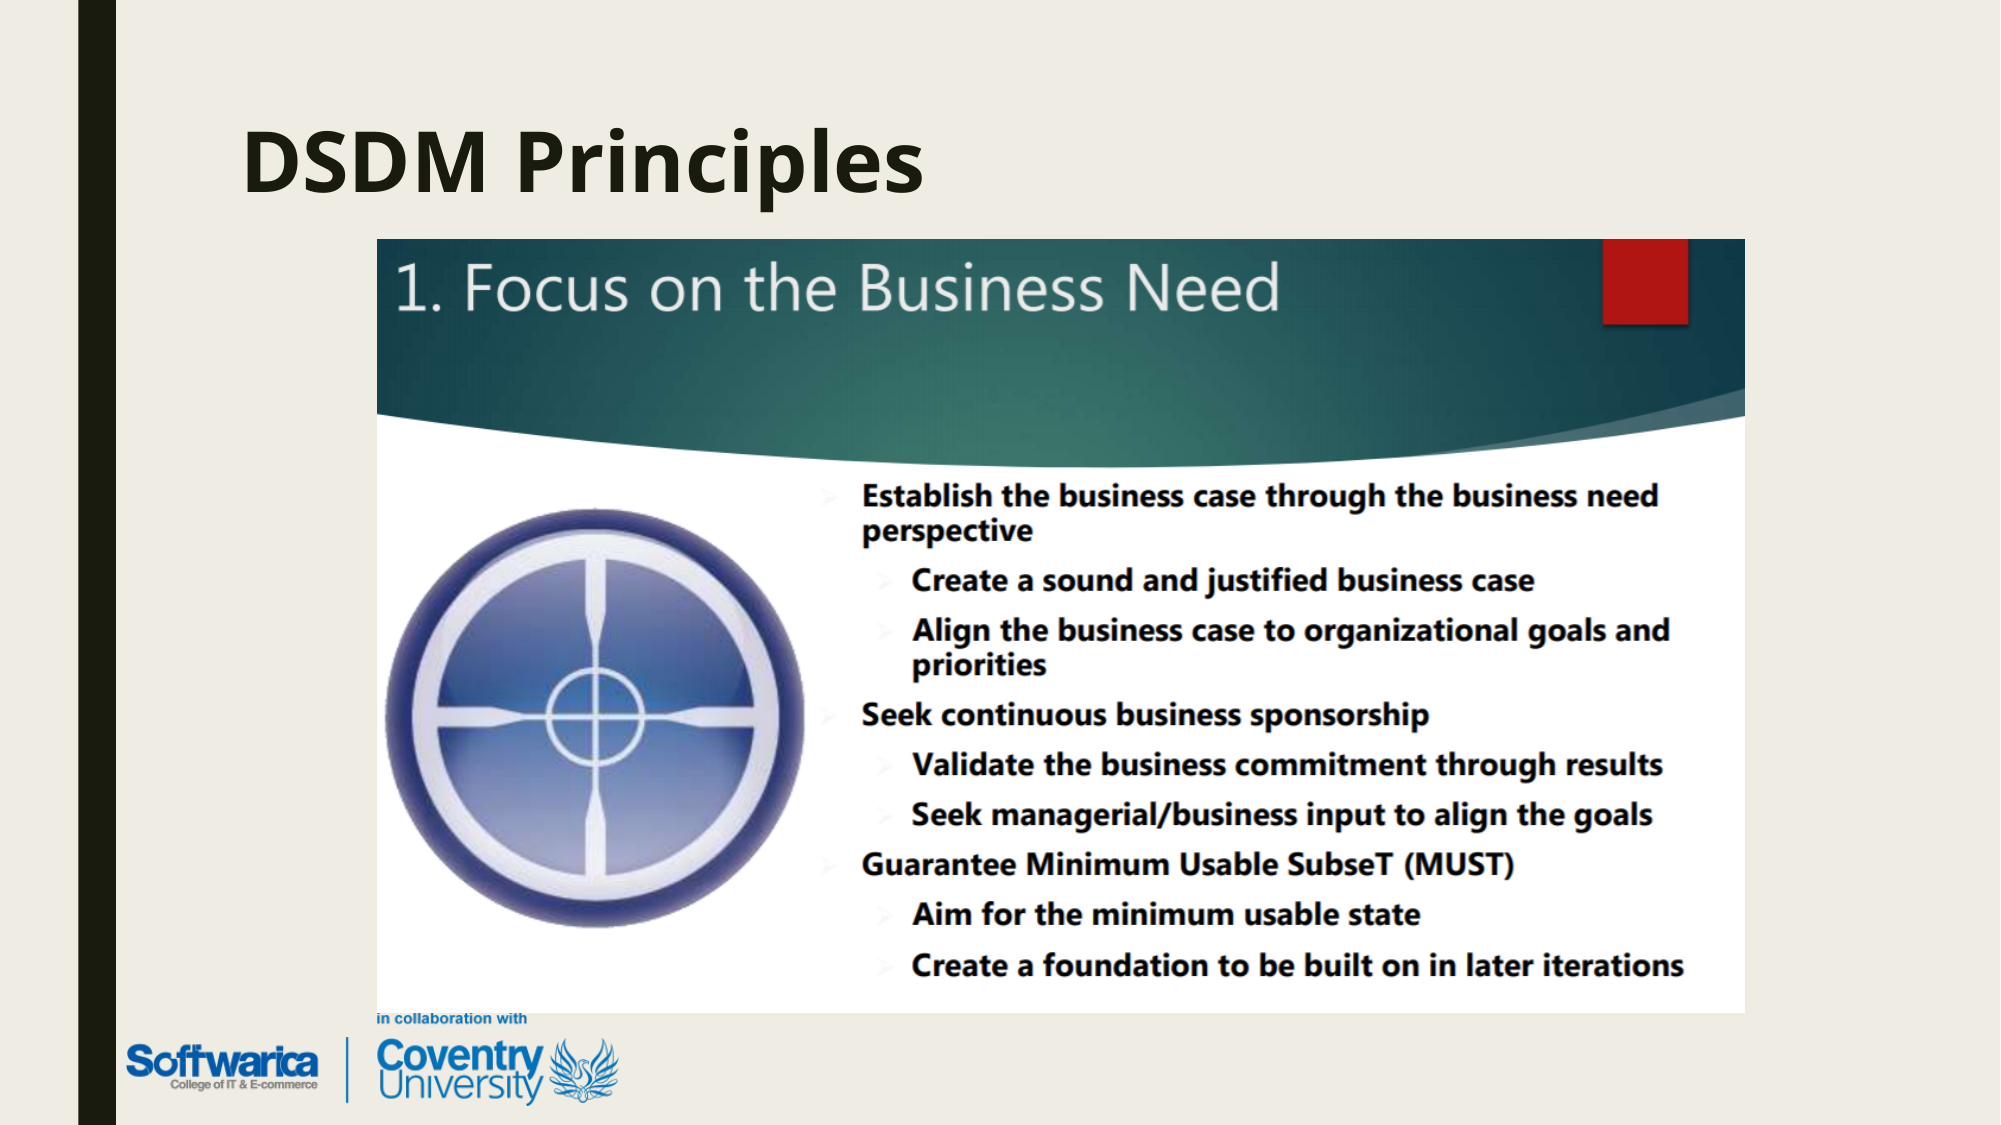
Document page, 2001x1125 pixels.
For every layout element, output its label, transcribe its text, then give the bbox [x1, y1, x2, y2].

picture [126, 239, 1745, 1106]
title DSDM Principles [225, 112, 1729, 219]
